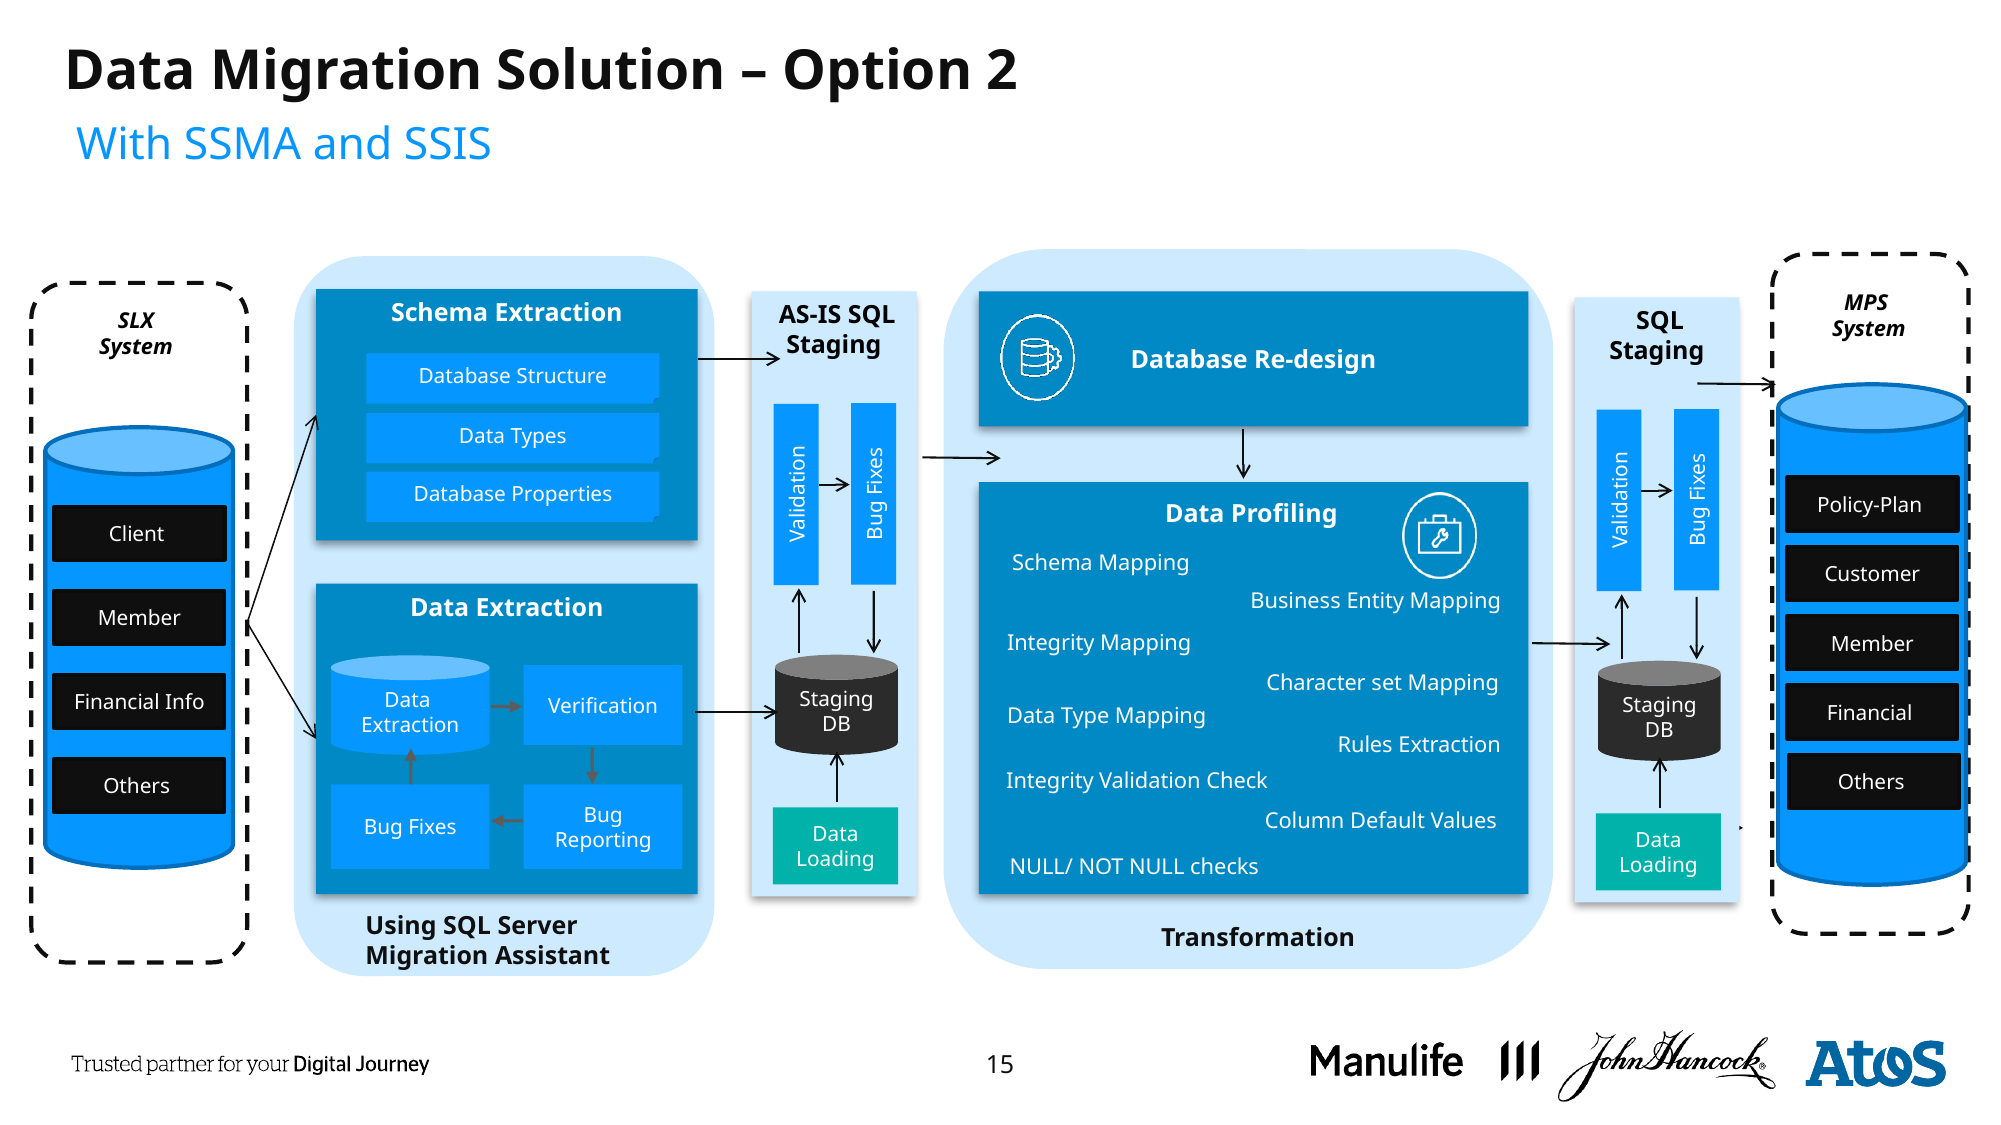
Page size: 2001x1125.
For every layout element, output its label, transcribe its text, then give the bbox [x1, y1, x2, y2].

picture [1285, 1015, 1801, 1116]
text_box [31, 249, 1969, 989]
title Data Migration Solution – Option 2 [49, 26, 1926, 187]
list With SSMA and SSIS [61, 107, 1937, 203]
